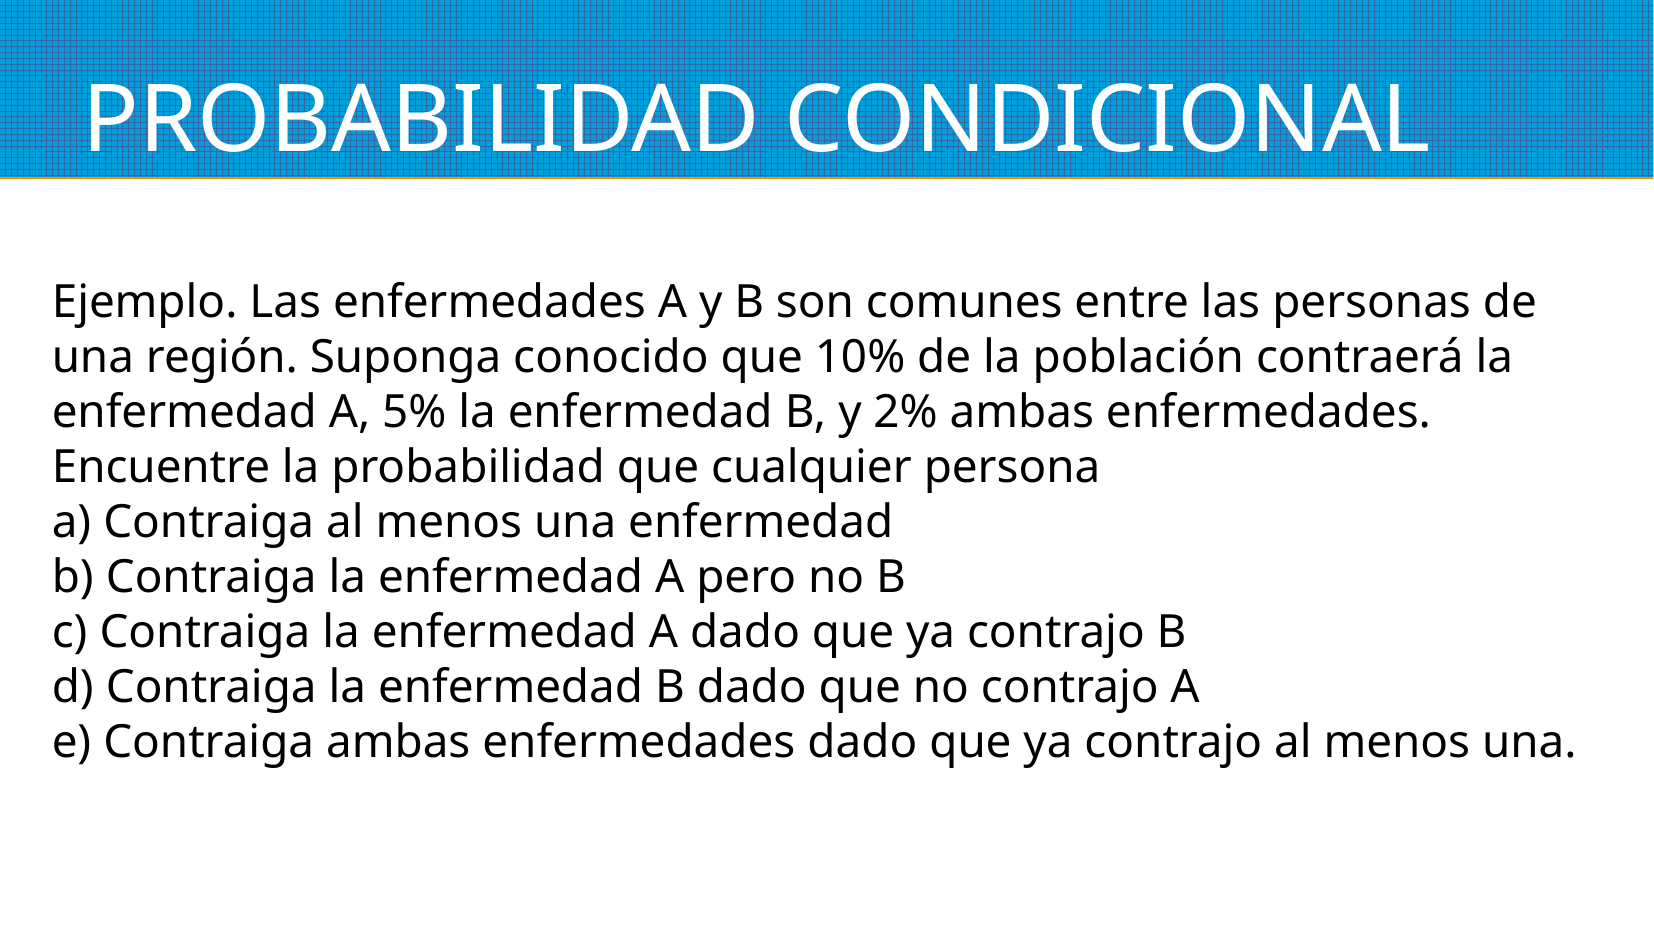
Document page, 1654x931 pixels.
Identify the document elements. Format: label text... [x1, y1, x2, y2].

text_box Ejemplo. Las enfermedades A y B son comunes entre las personas de una región. Suponga conocido que 10% de la población contraerá la enfermedad A, 5% la enfermedad B, y 2% ambas enfermedades. Encuentre la probabilidad que cualquier persona a) Contraiga al menos una enfermedad b) Contraiga la enfermedad A pero no B c) Contraiga la enfermedad A dado que ya contrajo B d) Contraiga la enfermedad B dado que no contrajo A e) Contraiga ambas enfermedades dado que ya contrajo al menos una. [46, 300, 1633, 738]
text_box PROBABILIDAD CONDICIONAL [82, 14, 1571, 170]
picture [0, 179, 1654, 931]
